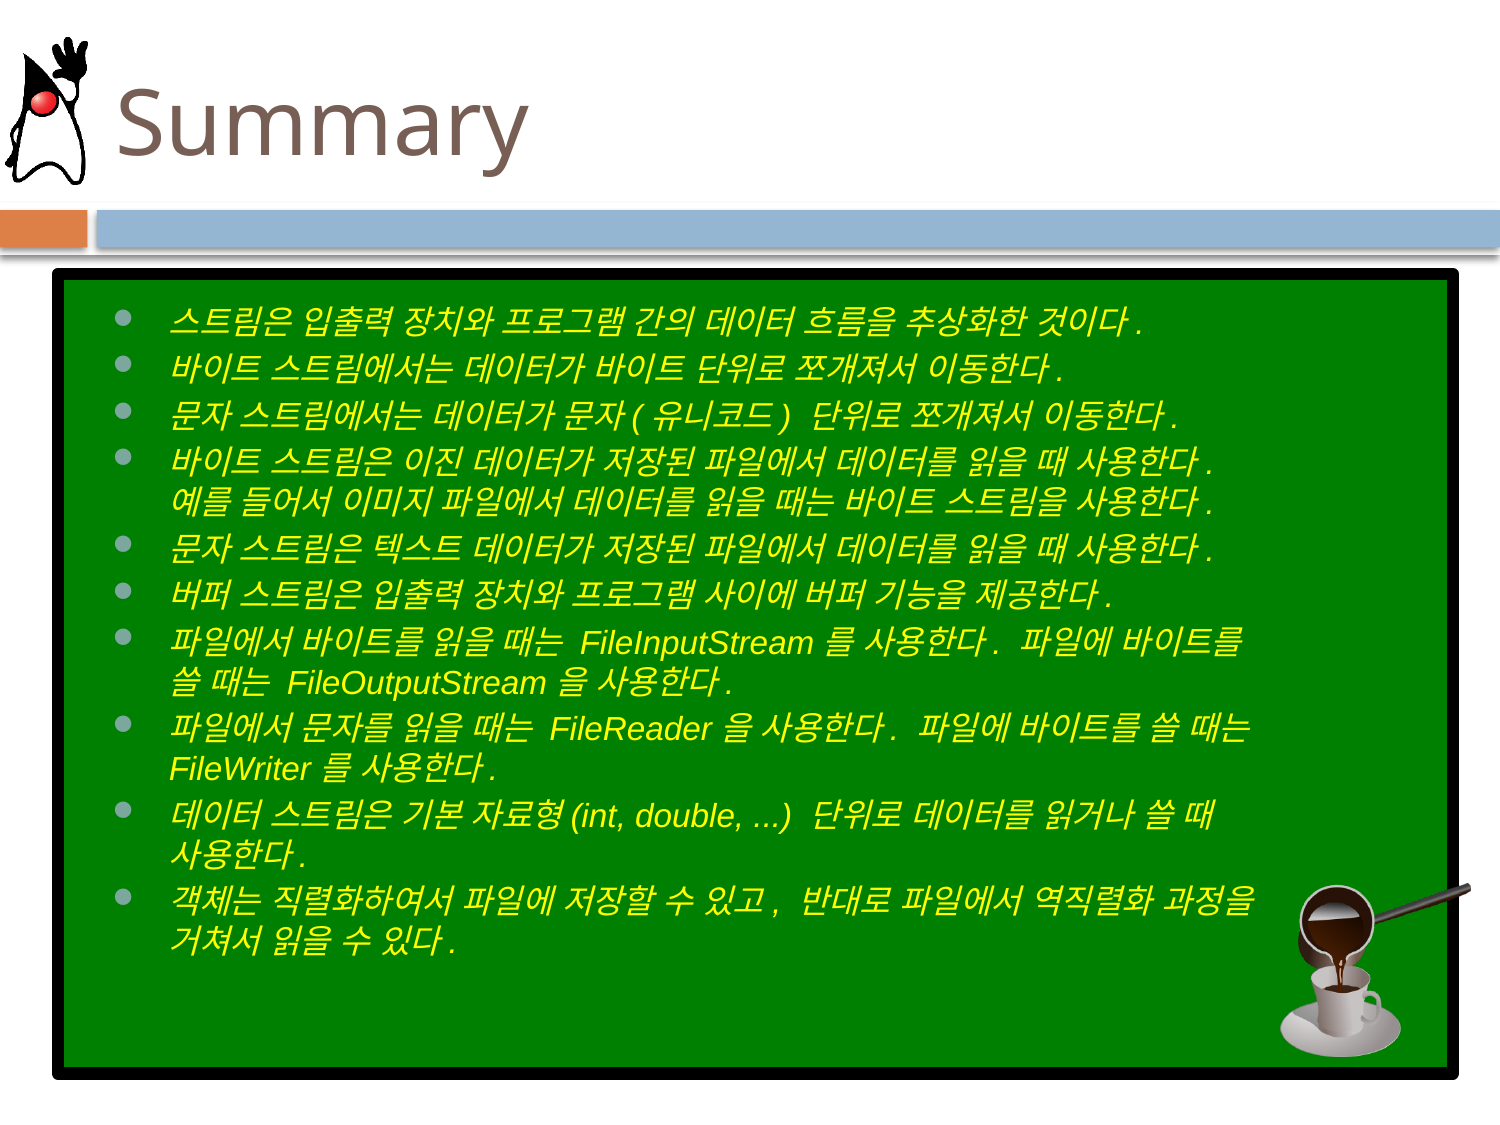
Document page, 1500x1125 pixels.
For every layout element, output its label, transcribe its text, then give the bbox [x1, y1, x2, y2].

text_box 스트림은 입출력 장치와 프로그램 간의 데이터 흐름을 추상화한 것이다. 바이트 스트림에서는 데이터가 바이트 단위로 쪼개져서 이동한다. 문자 스트림에서는 데이터가 문자(유니코드) 단위로 쪼개져서 이동한다. 바이트 스트림은 이진 데이터가 저장된 파일에서 데이터를 읽을 때 사용한다. 예를 들어서 이미지 파일에서 데이터를 읽을 때는 바이트 스트림을 사용한다. 문자 스트림은 텍스트 데이터가 저장된 파일에서 데이터를 읽을 때 사용한다. 버퍼 스트림은 입출력 장치와 프로그램 사이에 버퍼 기능을 제공한다. 파일에서 바이트를 읽을 때는 FileInputStream를 사용한다. 파일에 바이트를 쓸 때는 FileOutputStream을 사용한다. 파일에서 문자를 읽을 때는 FileReader을 사용한다. 파일에 바이트를 쓸 때는 FileWriter를 사용한다. 데이터 스트림은 기본 자료형(int, double, ...) 단위로 데이터를 읽거나 쓸 때 사용한다. 객체는 직렬화하여서 파일에 저장할 수 있고, 반대로 파일에서 역직렬화 과정을 거쳐서 읽을 수 있다. [97, 294, 1281, 896]
text_box [56, 273, 1454, 1075]
picture [5, 37, 88, 185]
picture [1280, 883, 1472, 1057]
title Summary [100, 37, 1438, 200]
